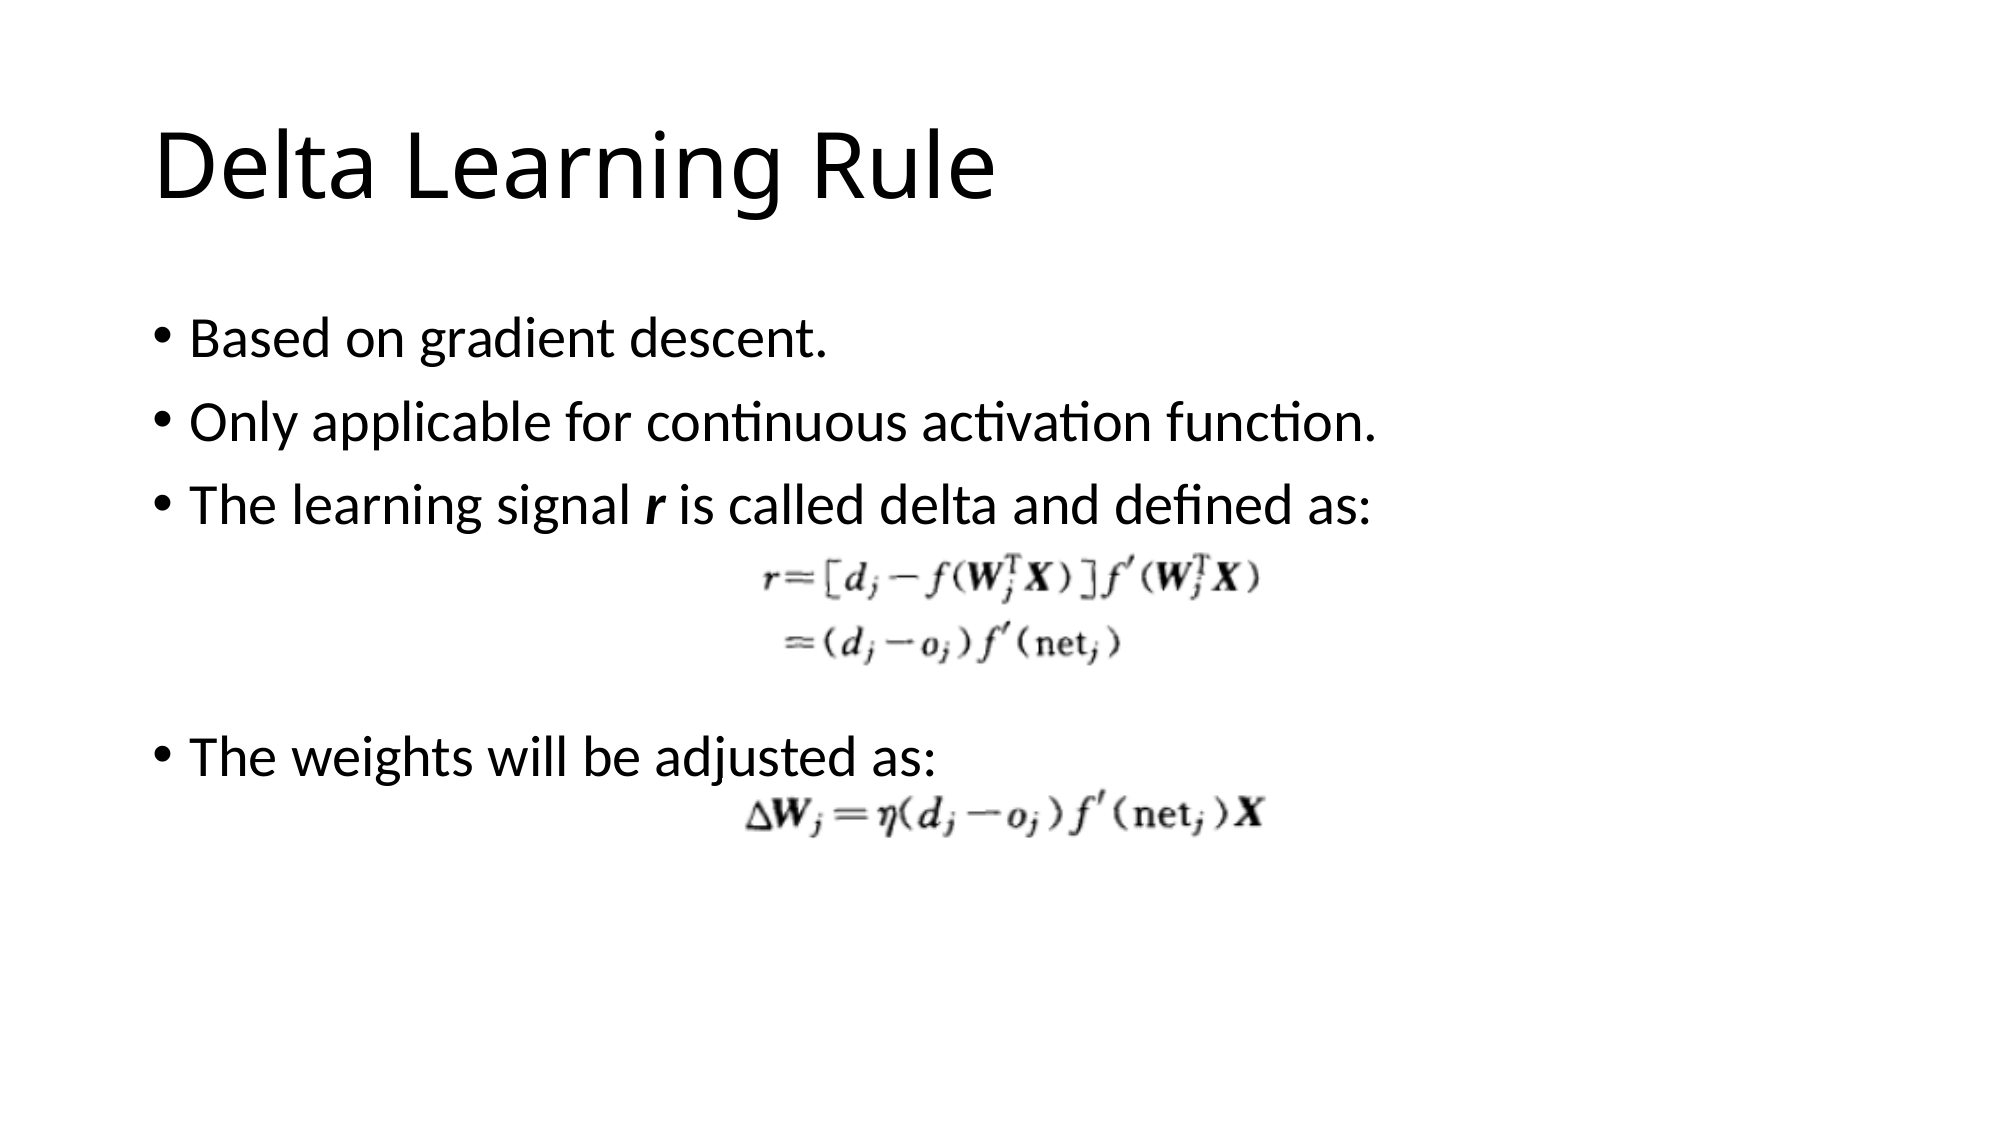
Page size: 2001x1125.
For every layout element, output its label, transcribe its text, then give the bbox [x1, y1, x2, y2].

list Based on gradient descent. Only applicable for continuous activation function. The learning signal r is called delta and defined as: The weights will be adjusted as: [137, 299, 1863, 1014]
picture [720, 530, 1280, 681]
picture [722, 778, 1280, 854]
title Delta Learning Rule [137, 59, 1863, 278]
